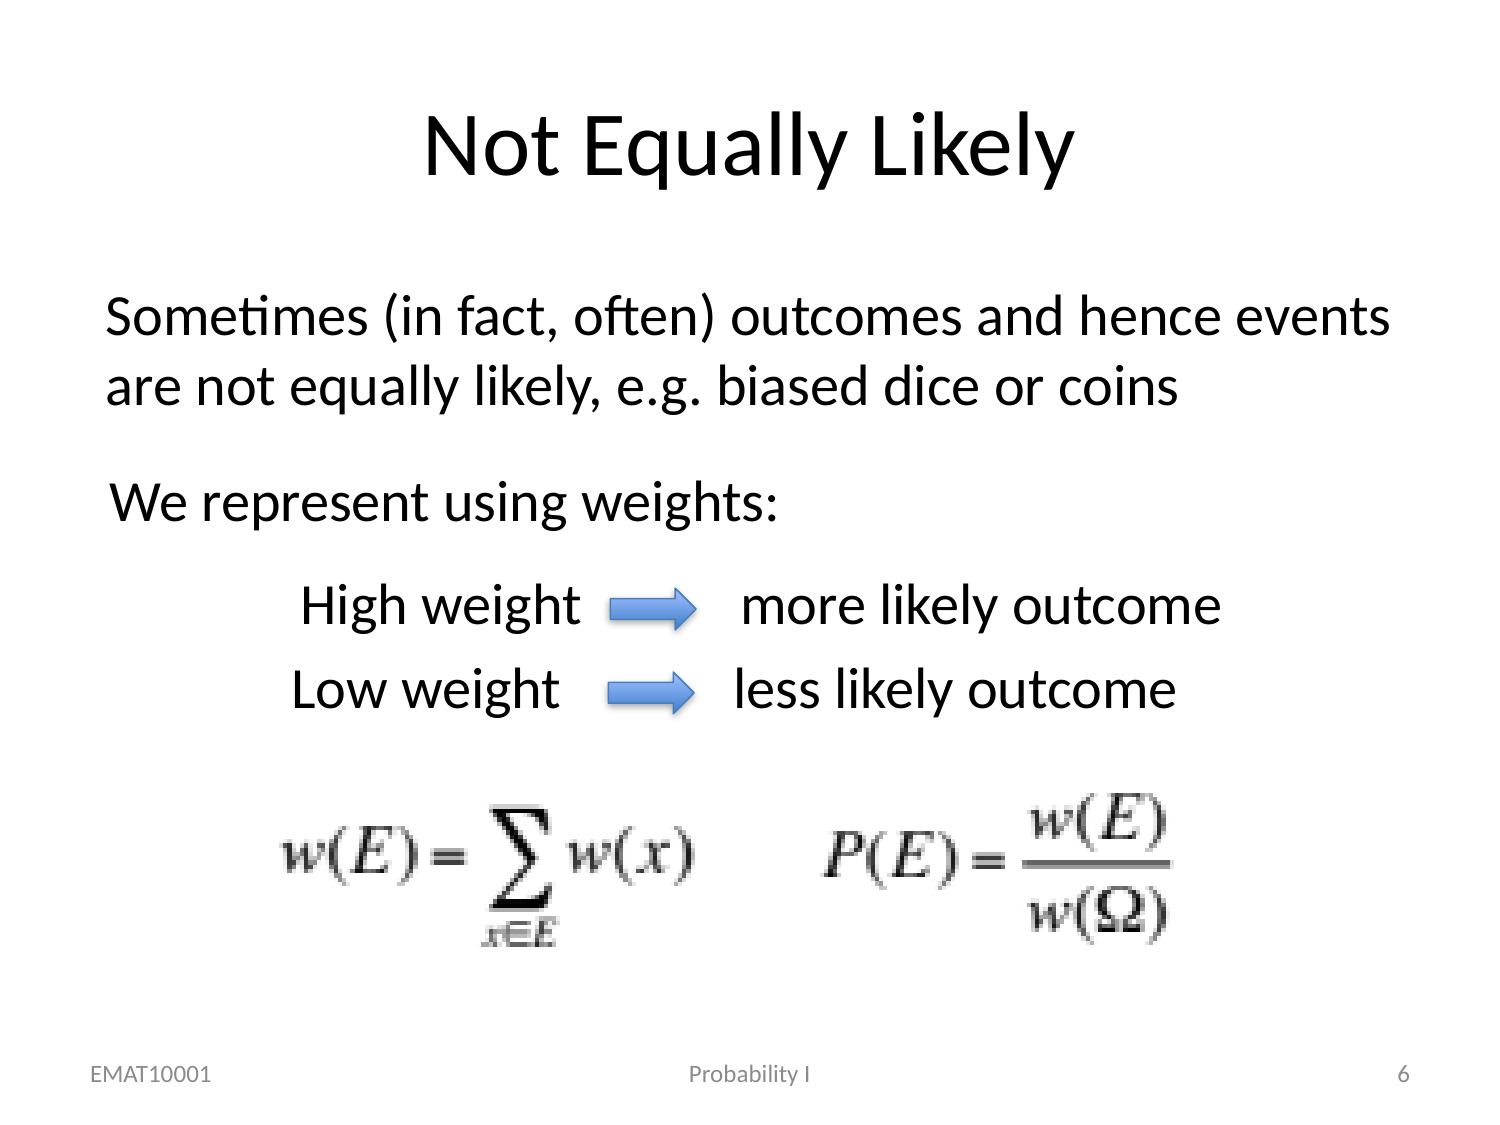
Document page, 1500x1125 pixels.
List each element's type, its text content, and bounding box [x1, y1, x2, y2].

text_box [269, 558, 1255, 645]
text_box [271, 772, 1175, 954]
title Not Equally Likely [75, 45, 1425, 233]
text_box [269, 642, 1201, 729]
text_box Sometimes (in fact, often) outcomes and hence events are not equally likely, e.g. biased dice or coins [91, 269, 1421, 425]
slide_number EMAT10001 [75, 1042, 425, 1103]
text_box We represent using weights: [94, 455, 796, 541]
slide_number 6 [1074, 1042, 1425, 1103]
footer Probability I [512, 1042, 988, 1103]
